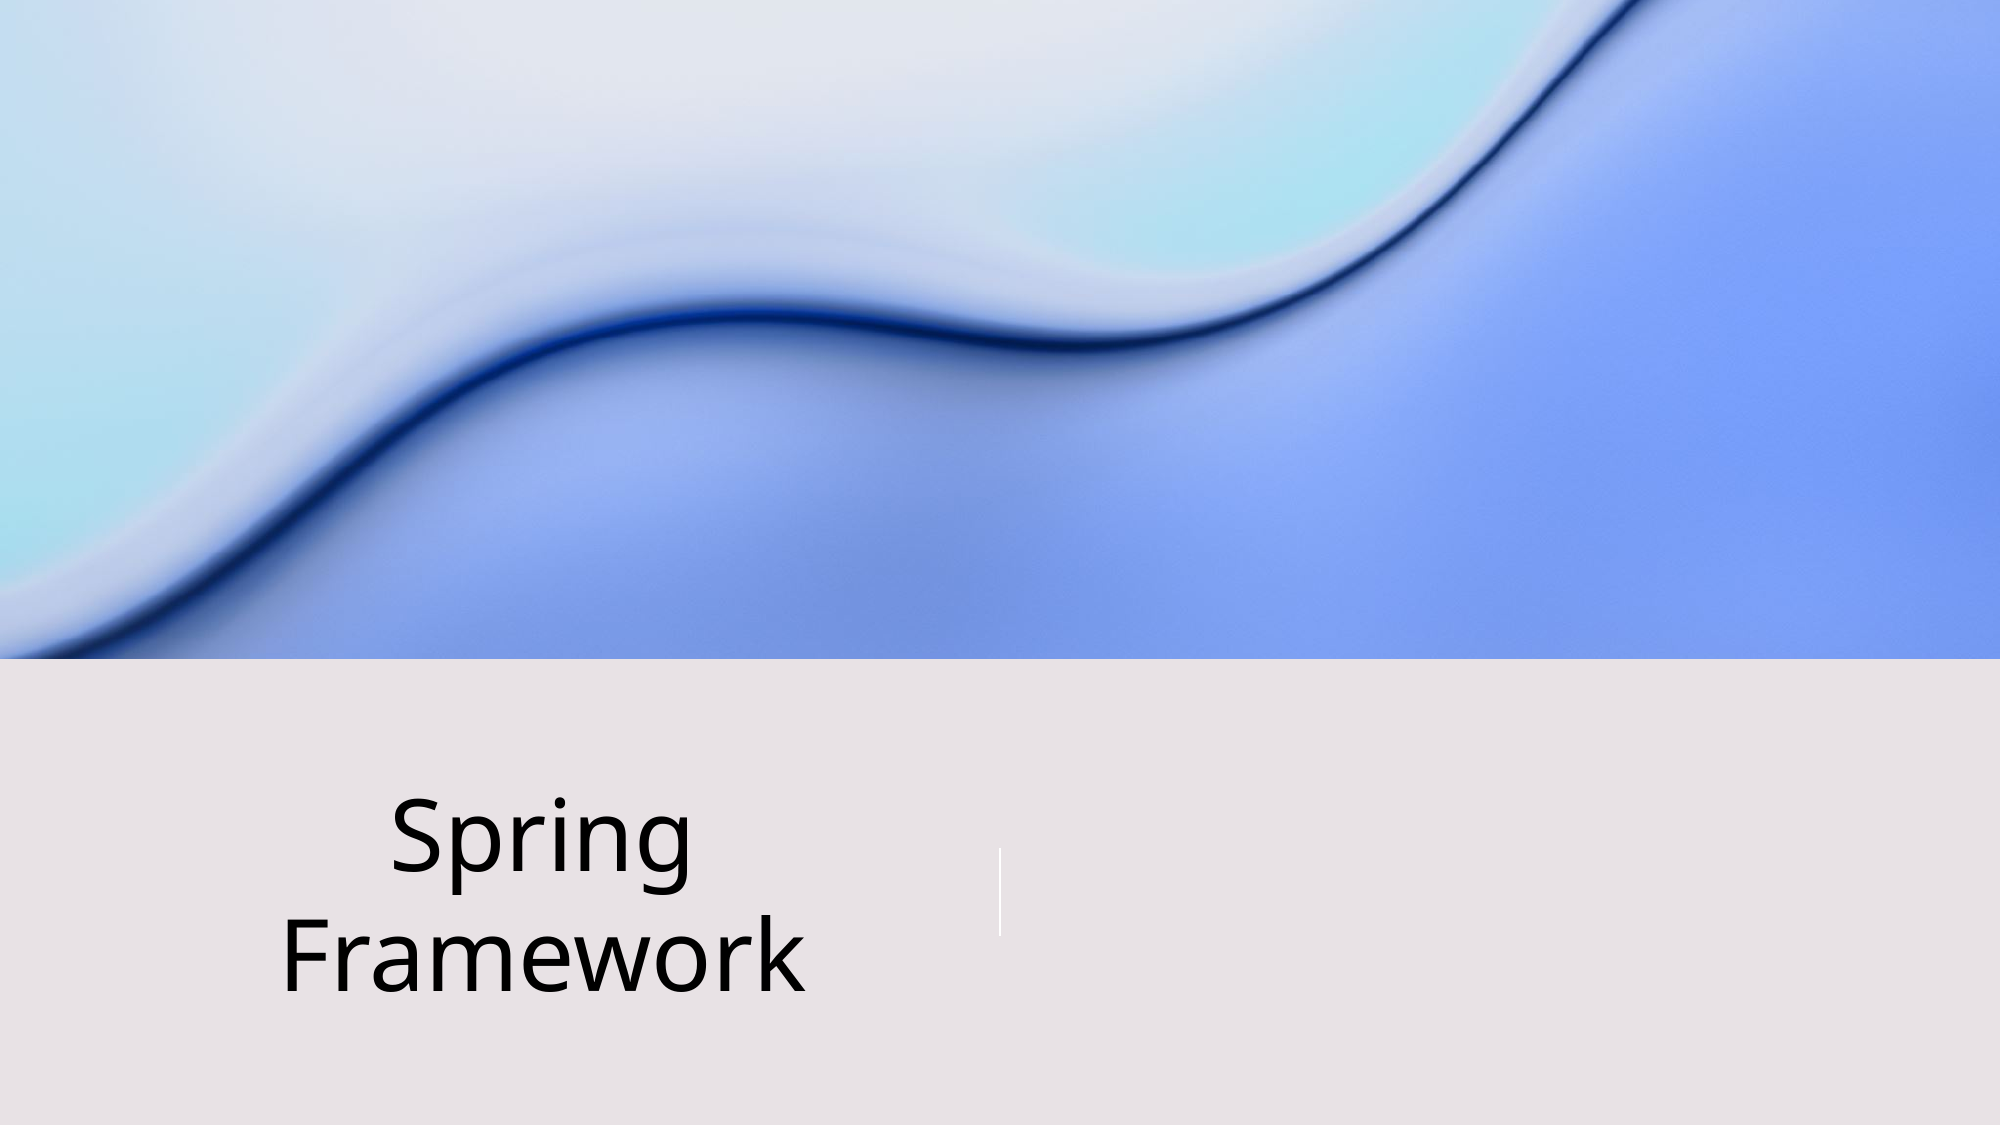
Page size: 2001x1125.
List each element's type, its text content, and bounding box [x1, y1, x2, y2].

picture [0, 0, 2000, 659]
text_box [0, 659, 2000, 1125]
title Spring Framework [177, 750, 909, 1033]
